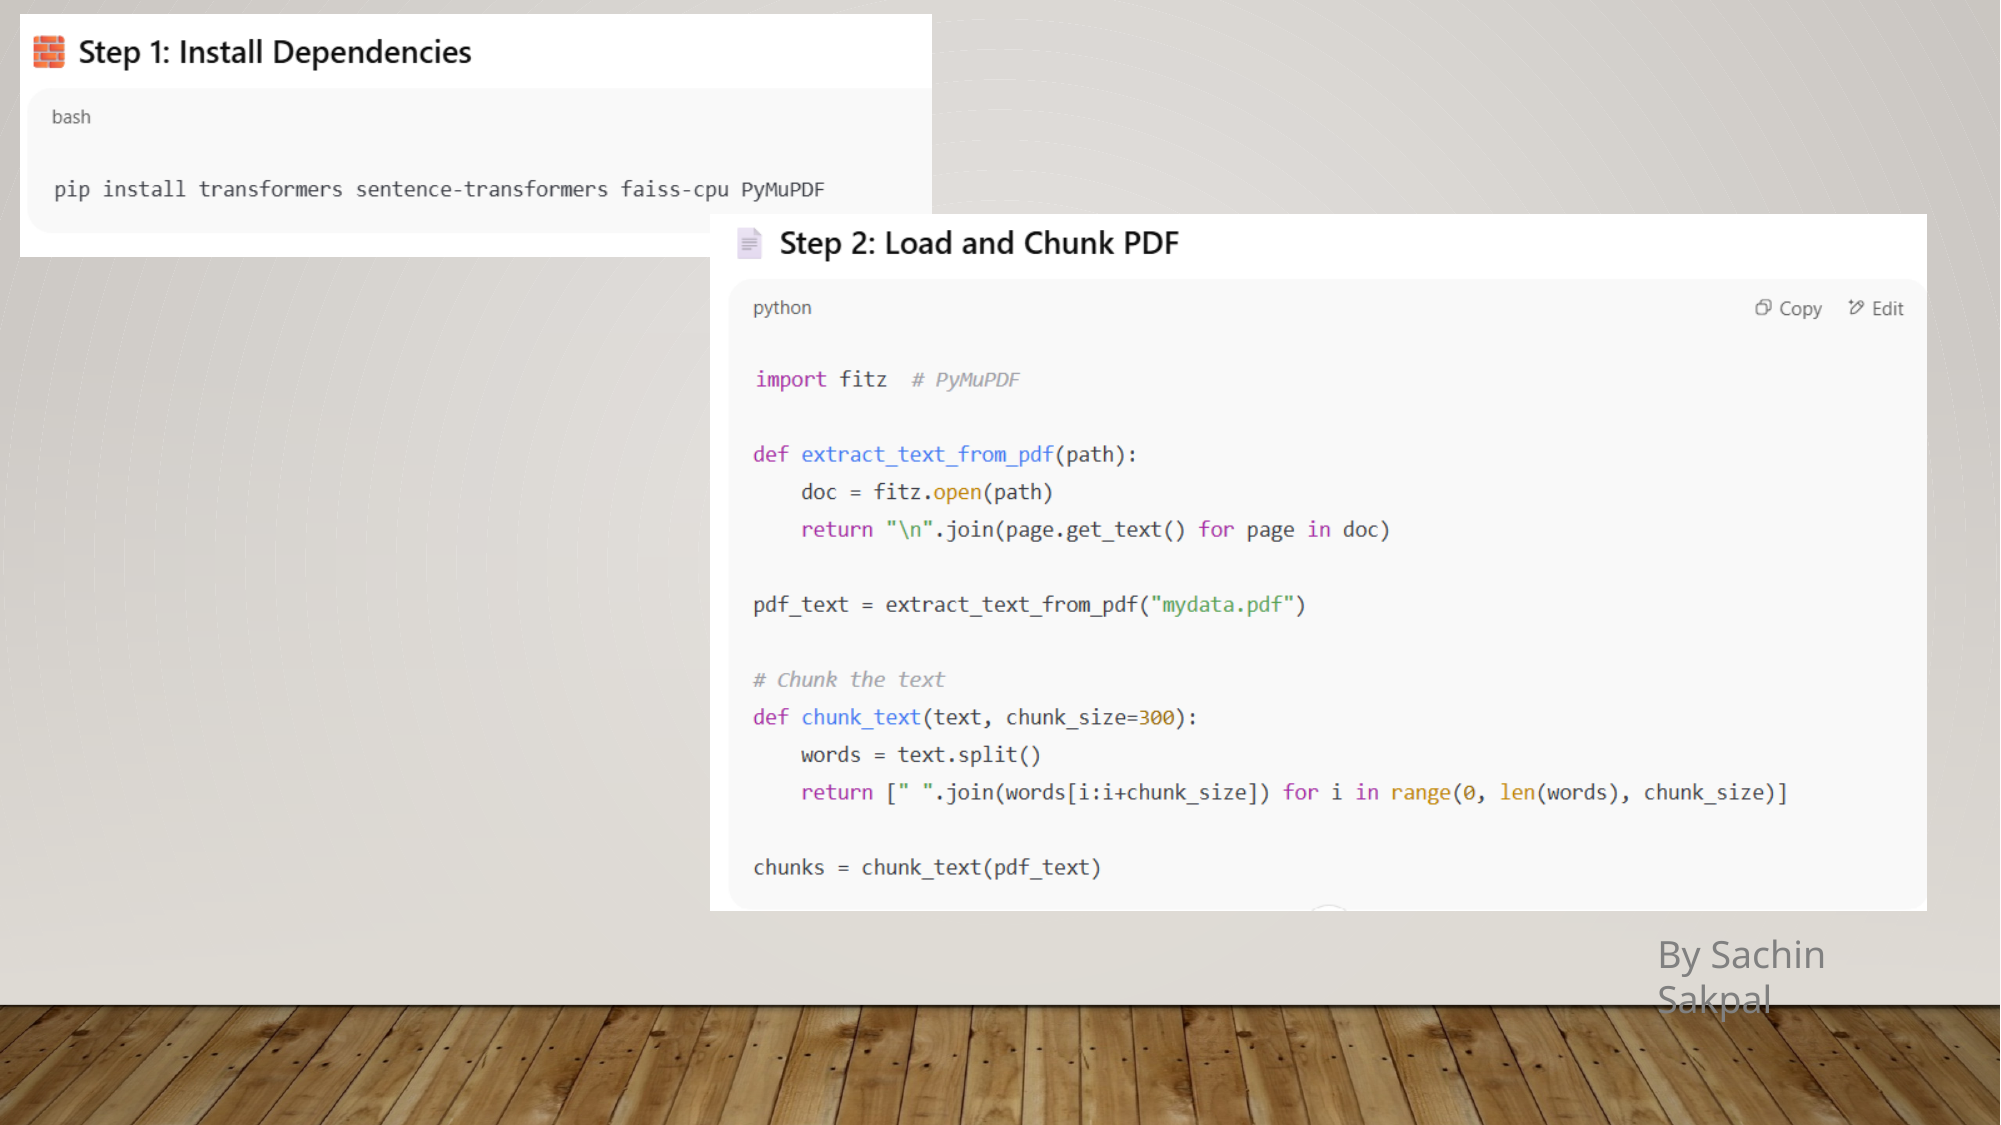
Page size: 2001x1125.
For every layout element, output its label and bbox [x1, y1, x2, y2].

picture [0, 1005, 2000, 1125]
picture [1682, 1005, 1692, 1011]
picture [20, 14, 1928, 911]
picture [1725, 1005, 1735, 1011]
picture [1746, 1005, 1756, 1011]
